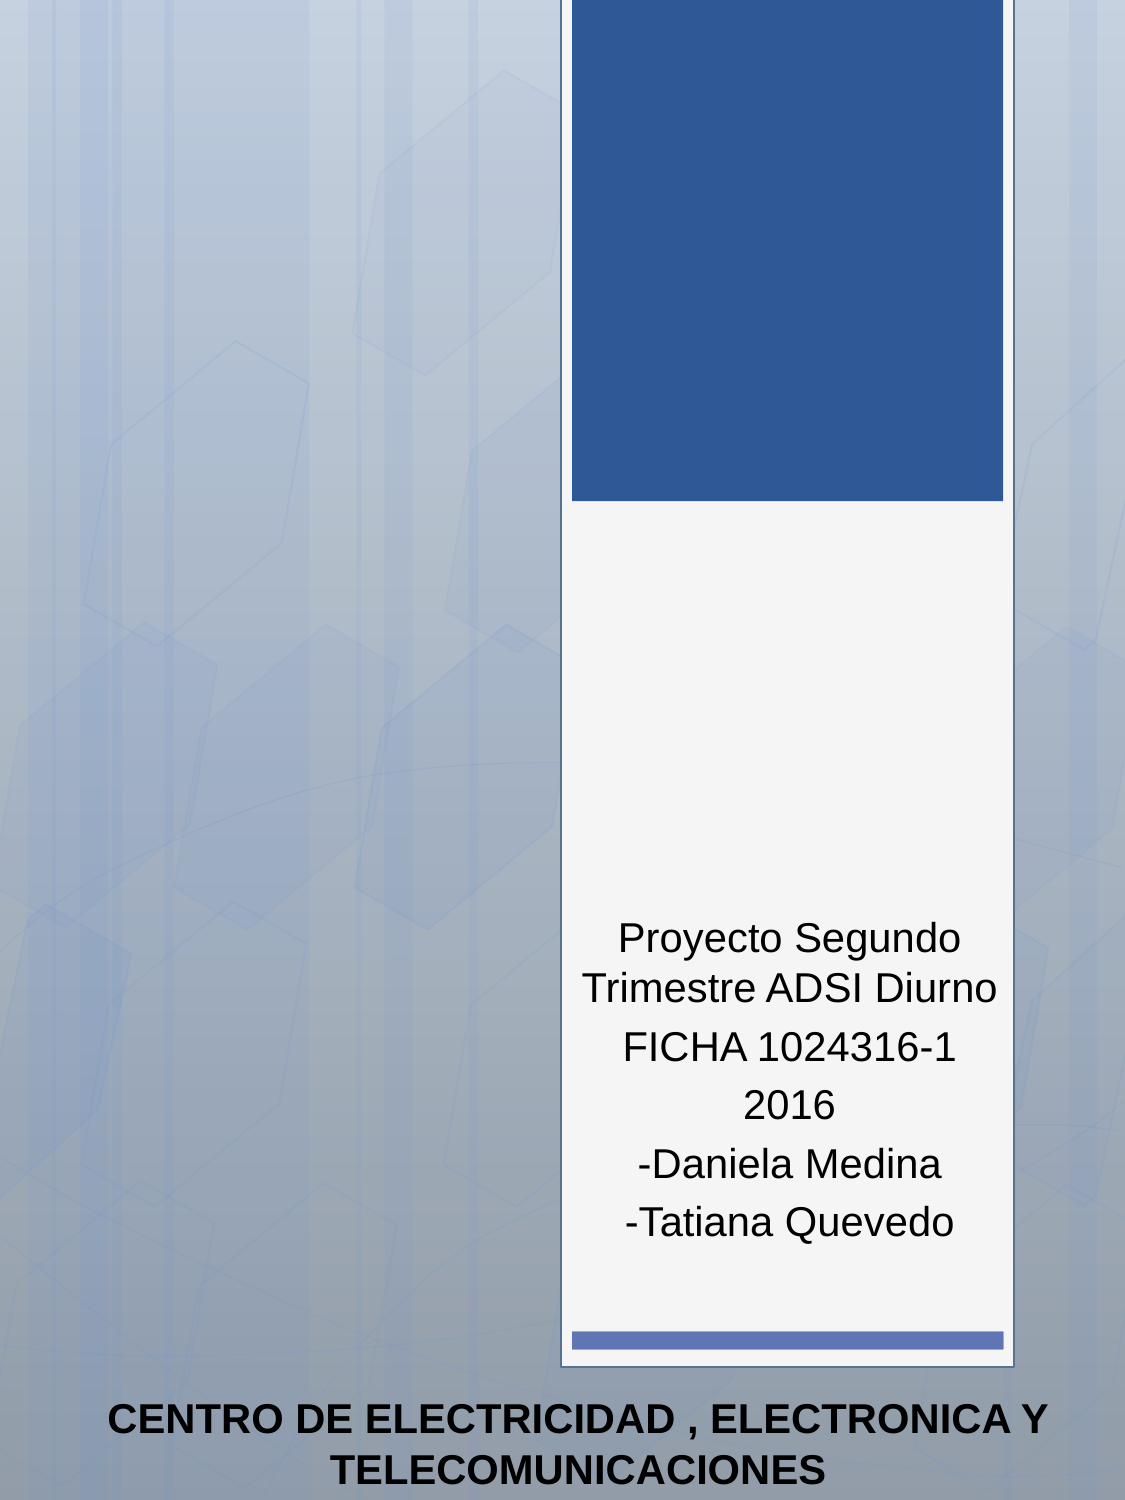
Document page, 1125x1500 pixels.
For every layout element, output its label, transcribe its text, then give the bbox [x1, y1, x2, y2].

title CENTRO DE ELECTRICIDAD , ELECTRONICA Y TELECOMUNICACIONES [78, 1226, 1078, 1500]
subtitle Proyecto Segundo Trimestre ADSI Diurno FICHA 1024316-1 2016 -Daniela Medina -Tatiana Quevedo [515, 903, 1065, 1286]
